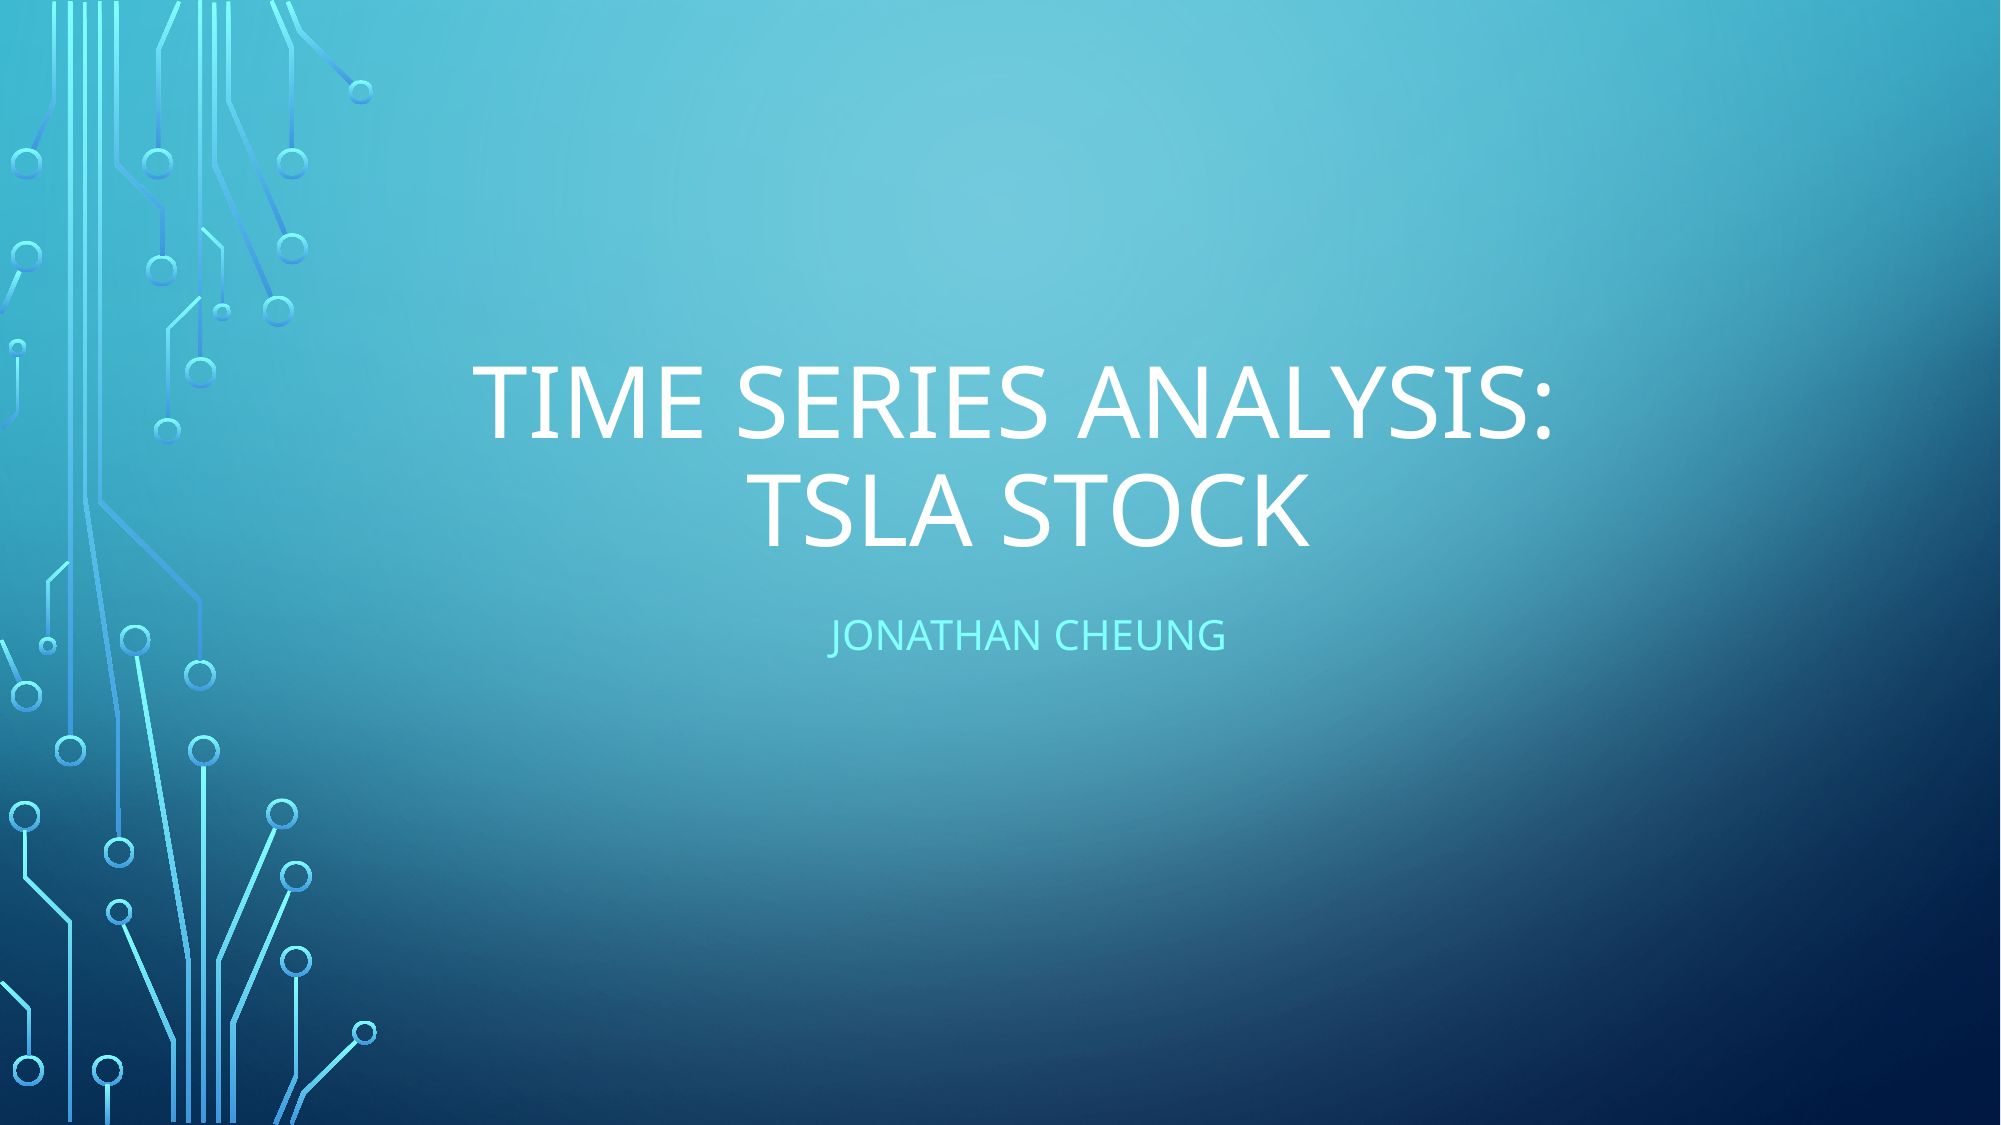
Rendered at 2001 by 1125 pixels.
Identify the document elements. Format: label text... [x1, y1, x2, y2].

title Time series analysis: tsla stock [307, 184, 1750, 576]
subtitle Jonathan Cheung [307, 590, 1750, 863]
